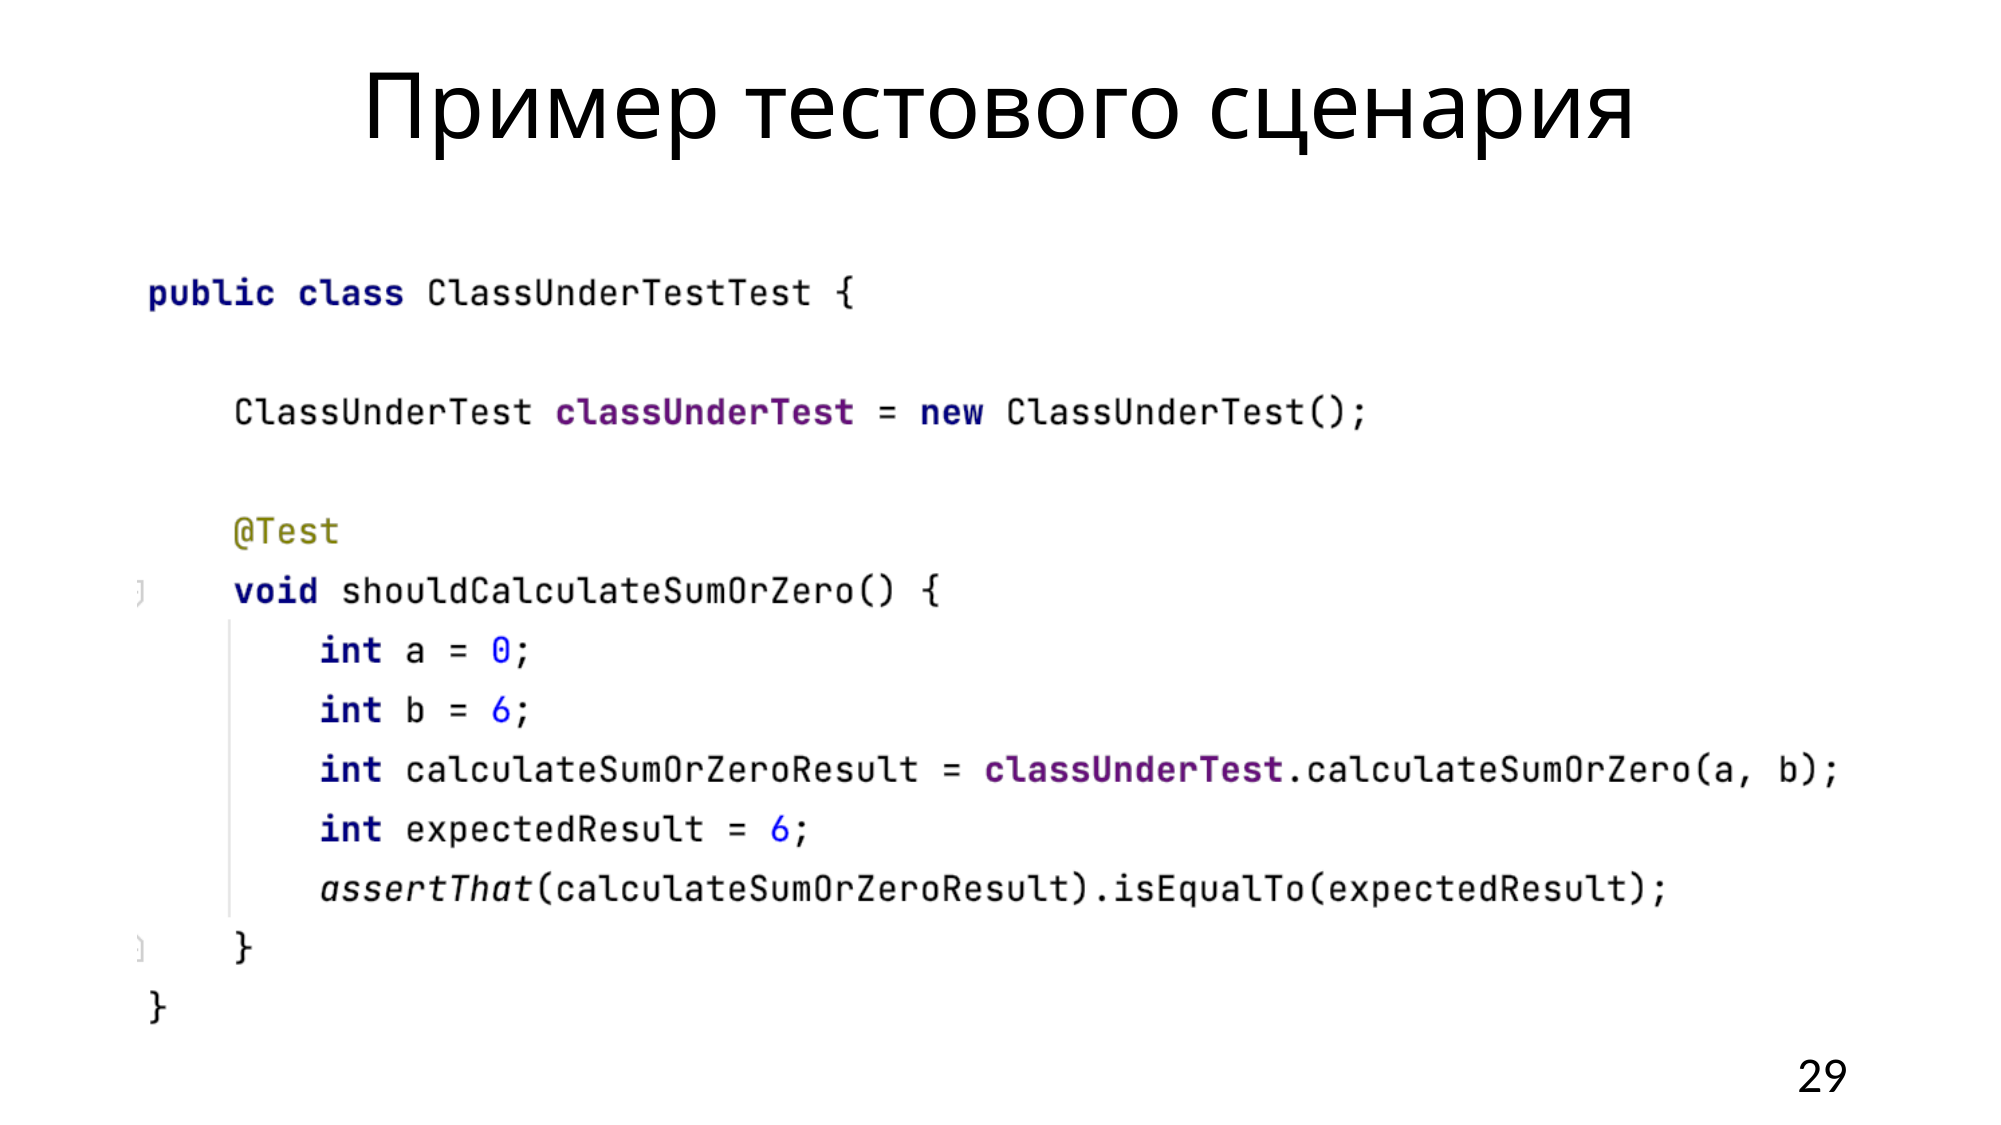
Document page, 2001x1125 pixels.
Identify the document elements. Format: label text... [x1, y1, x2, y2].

slide_number 29 [1412, 1042, 1863, 1103]
title Пример тестового сценария [137, 0, 1863, 218]
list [137, 262, 1864, 1042]
